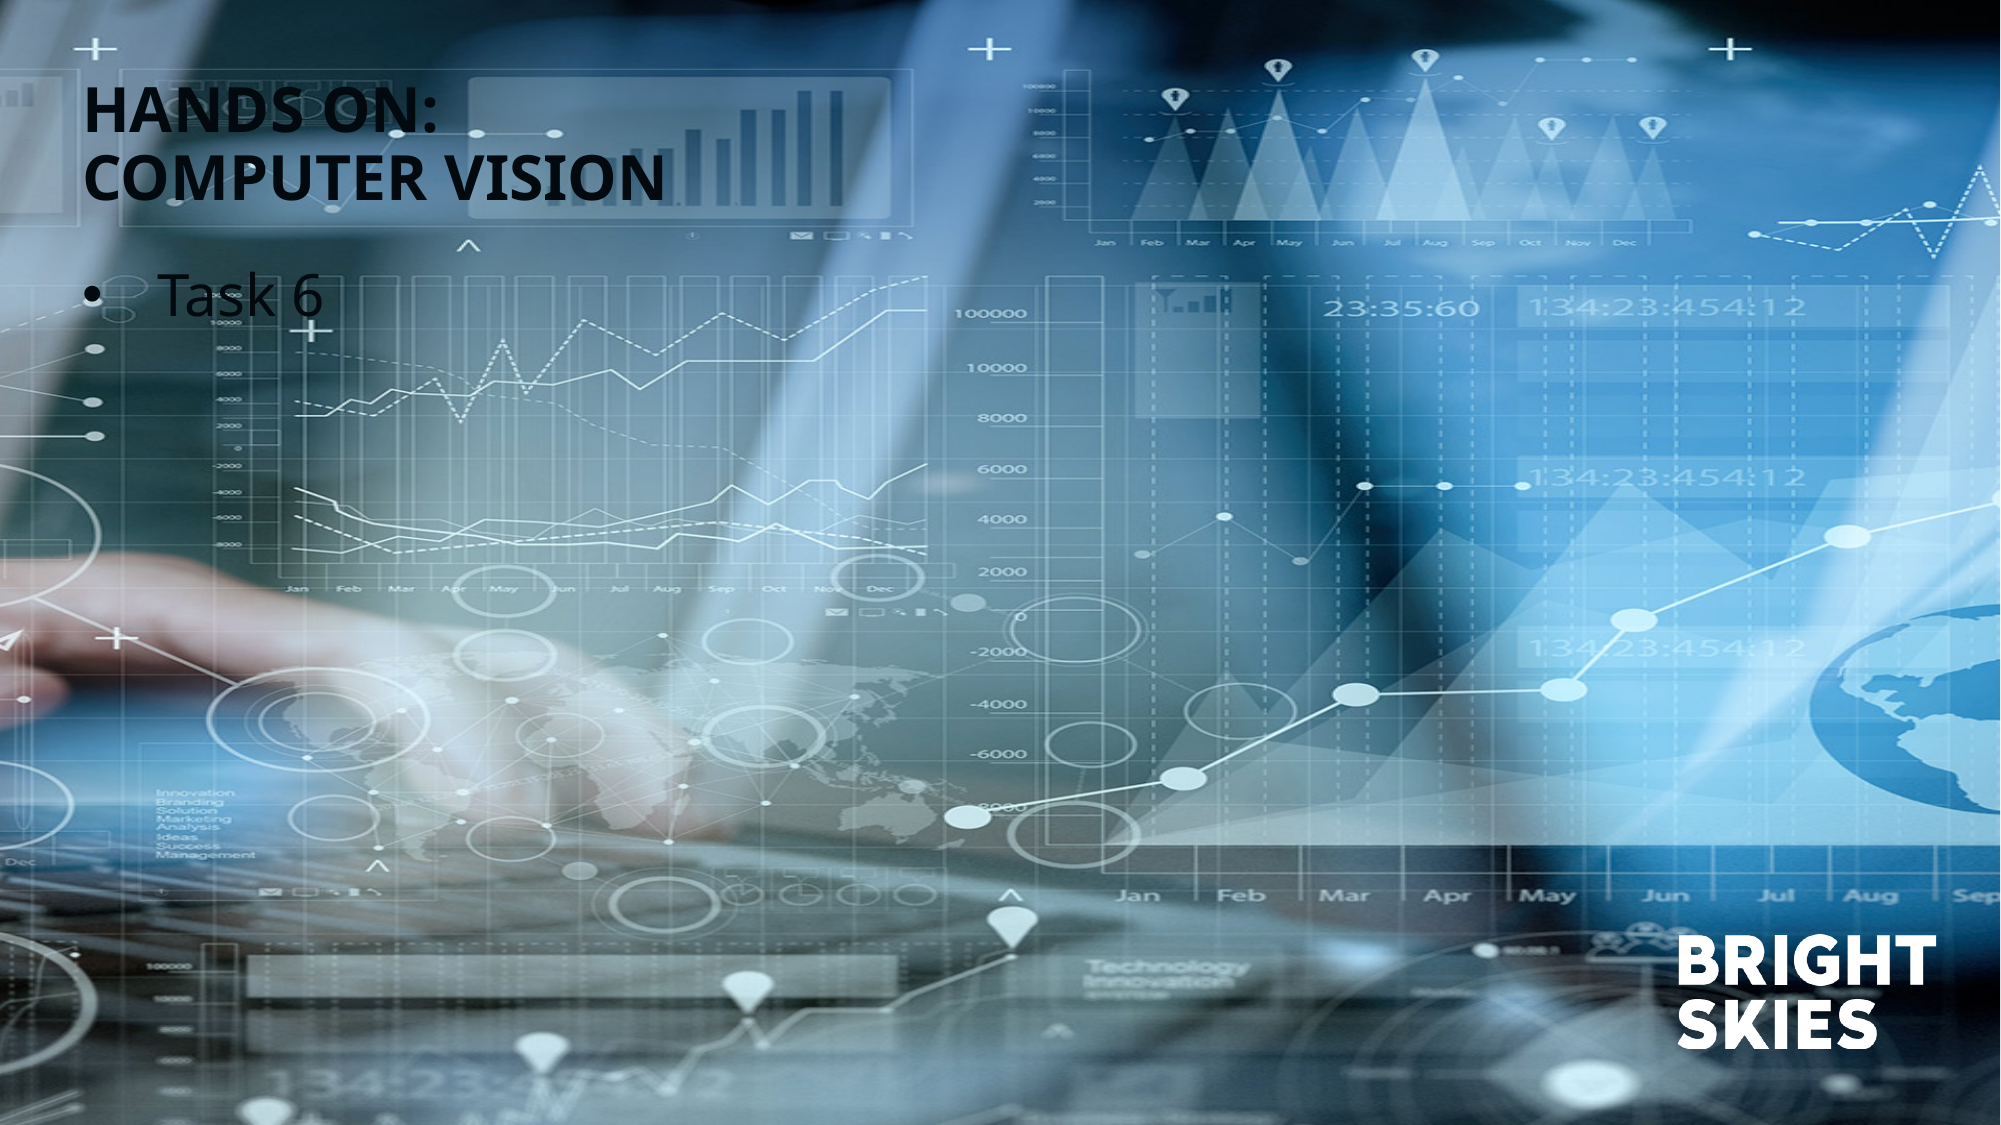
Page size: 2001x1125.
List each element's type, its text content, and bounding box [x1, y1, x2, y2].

list Task 6 [67, 250, 959, 972]
picture [0, 0, 2001, 1125]
title HANDS ON: Computer Vision [67, 71, 959, 213]
